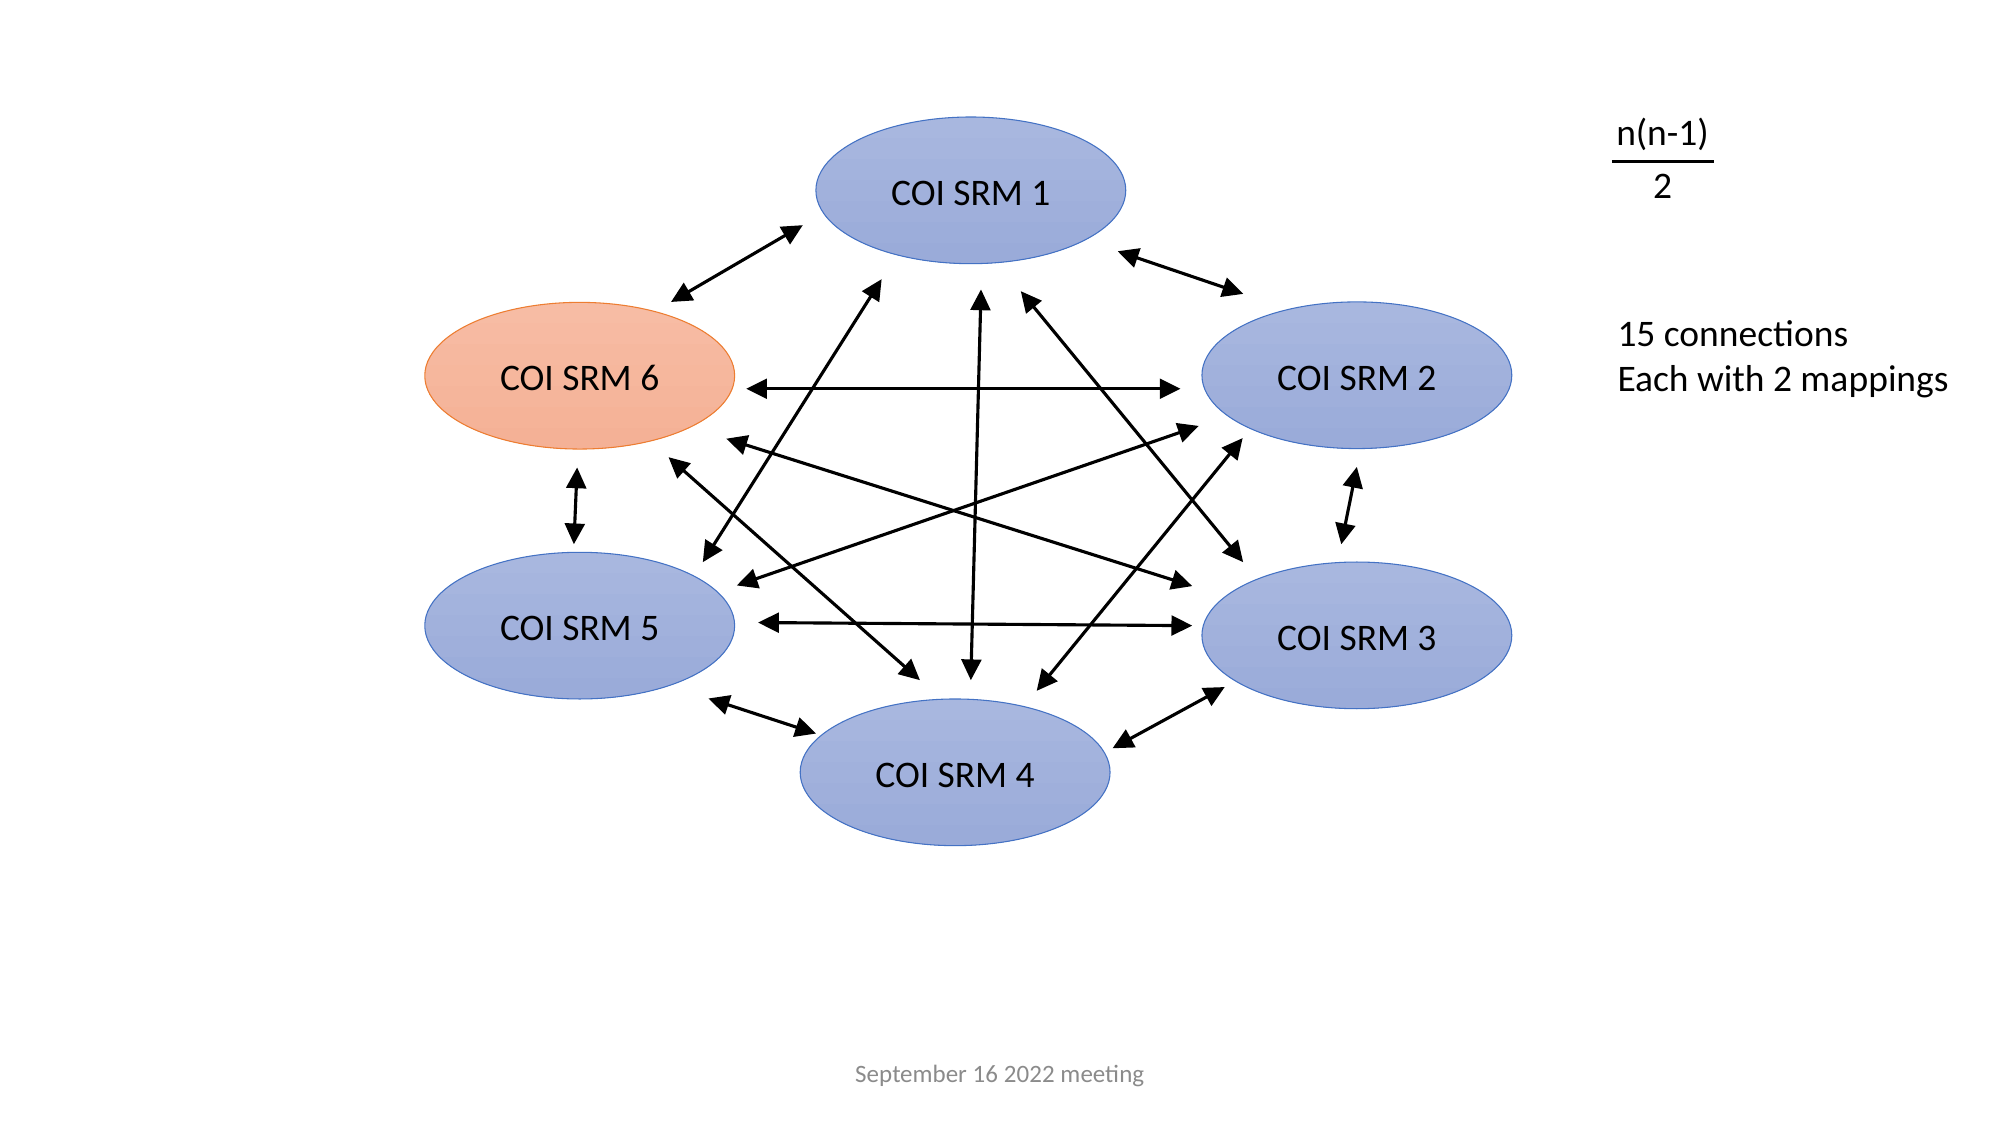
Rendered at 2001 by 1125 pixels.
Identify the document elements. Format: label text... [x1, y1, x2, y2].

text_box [671, 225, 803, 302]
text_box COI SRM 5 [424, 551, 683, 700]
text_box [726, 438, 736, 457]
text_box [1341, 467, 1357, 545]
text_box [1112, 691, 1225, 749]
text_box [1020, 291, 1244, 563]
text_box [970, 626, 981, 681]
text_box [708, 698, 816, 734]
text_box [573, 467, 578, 545]
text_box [758, 622, 1036, 626]
text_box COI SRM 3 [1243, 561, 1513, 710]
footer September 16 2022 meeting [662, 1042, 1338, 1103]
text_box COI SRM 1 [815, 116, 1127, 265]
text_box 15 connections Each with 2 mappings [1602, 301, 1964, 407]
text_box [702, 279, 882, 457]
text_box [1600, 100, 1725, 214]
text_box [970, 587, 981, 622]
text_box COI SRM 6 [424, 301, 702, 450]
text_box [970, 389, 981, 425]
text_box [668, 457, 920, 681]
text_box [1036, 438, 1243, 691]
text_box COI SRM 4 [799, 698, 1111, 847]
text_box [736, 425, 1199, 586]
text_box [970, 289, 981, 388]
text_box COI SRM 2 [1244, 301, 1513, 450]
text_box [1117, 251, 1244, 294]
